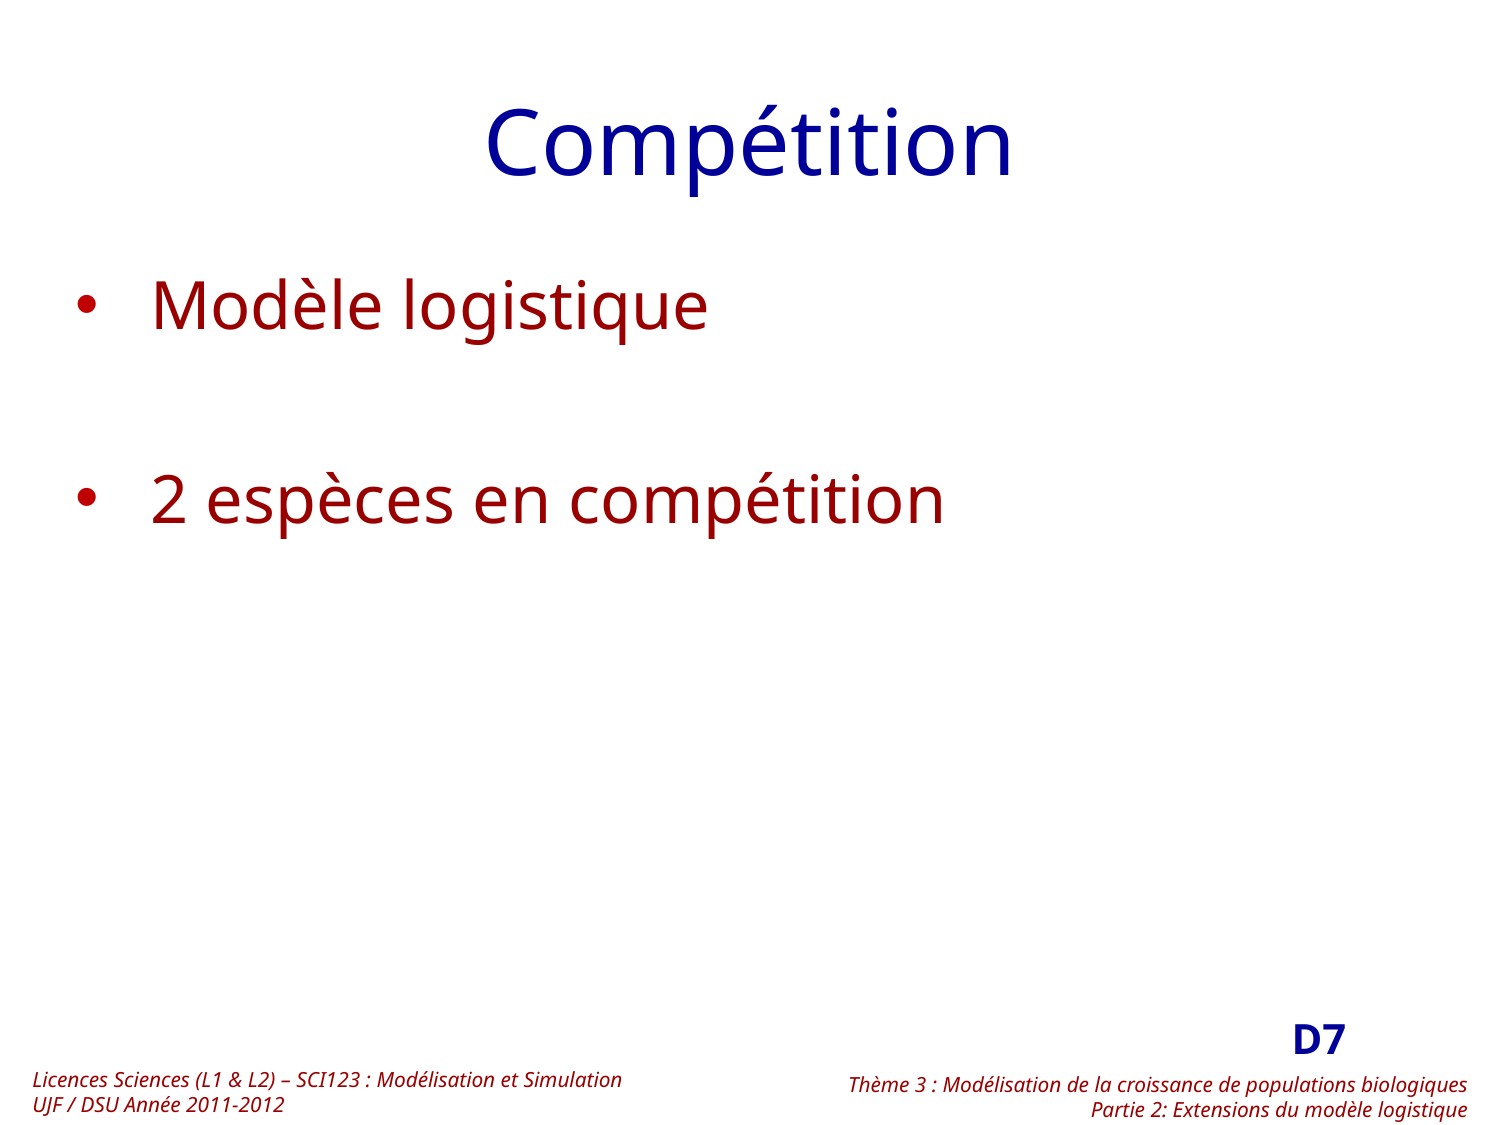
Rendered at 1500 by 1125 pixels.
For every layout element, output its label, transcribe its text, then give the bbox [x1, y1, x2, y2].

title Compétition [75, 44, 1425, 233]
